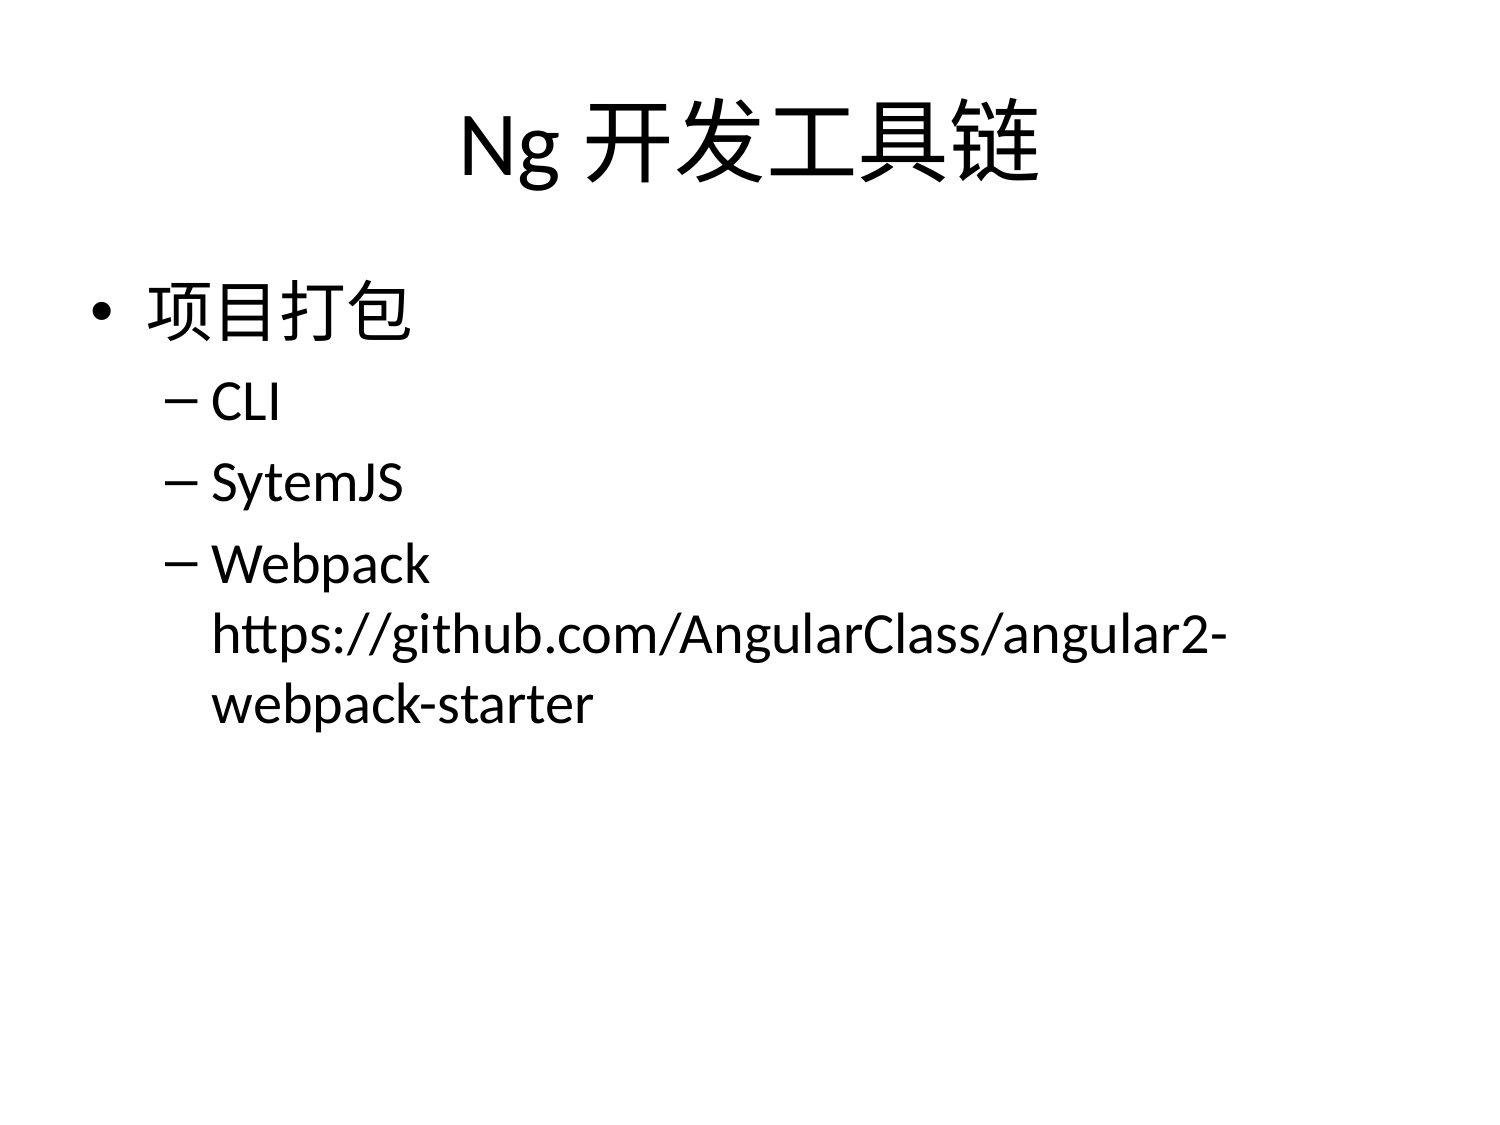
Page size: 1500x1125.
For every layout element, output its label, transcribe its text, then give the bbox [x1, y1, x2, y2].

title Ng开发工具链 [75, 45, 1425, 233]
list 项目打包 CLI SytemJS Webpack https://github.com/AngularClass/angular2-webpack-starter [75, 262, 1425, 1005]
